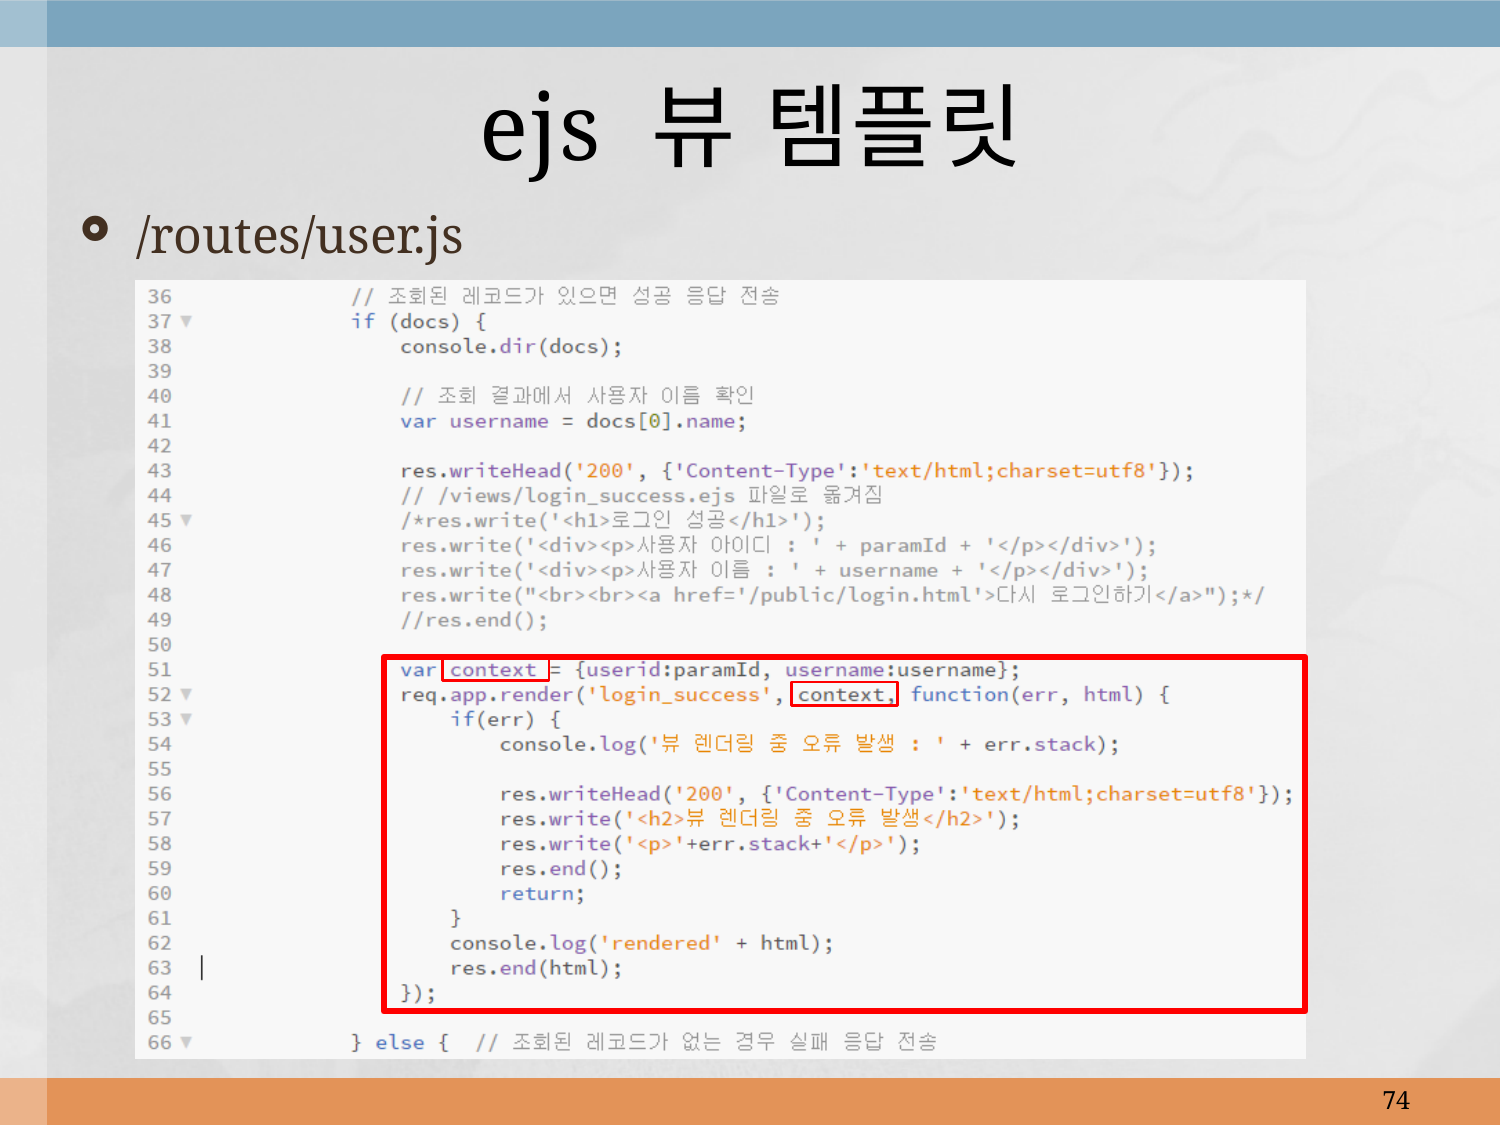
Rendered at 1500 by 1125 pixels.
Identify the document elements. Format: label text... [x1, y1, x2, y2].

list /routes/user.js [64, 202, 1415, 291]
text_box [135, 280, 1306, 1059]
title ejs 뷰 템플릿 [49, 46, 1454, 202]
slide_number 74 [1074, 1078, 1425, 1125]
